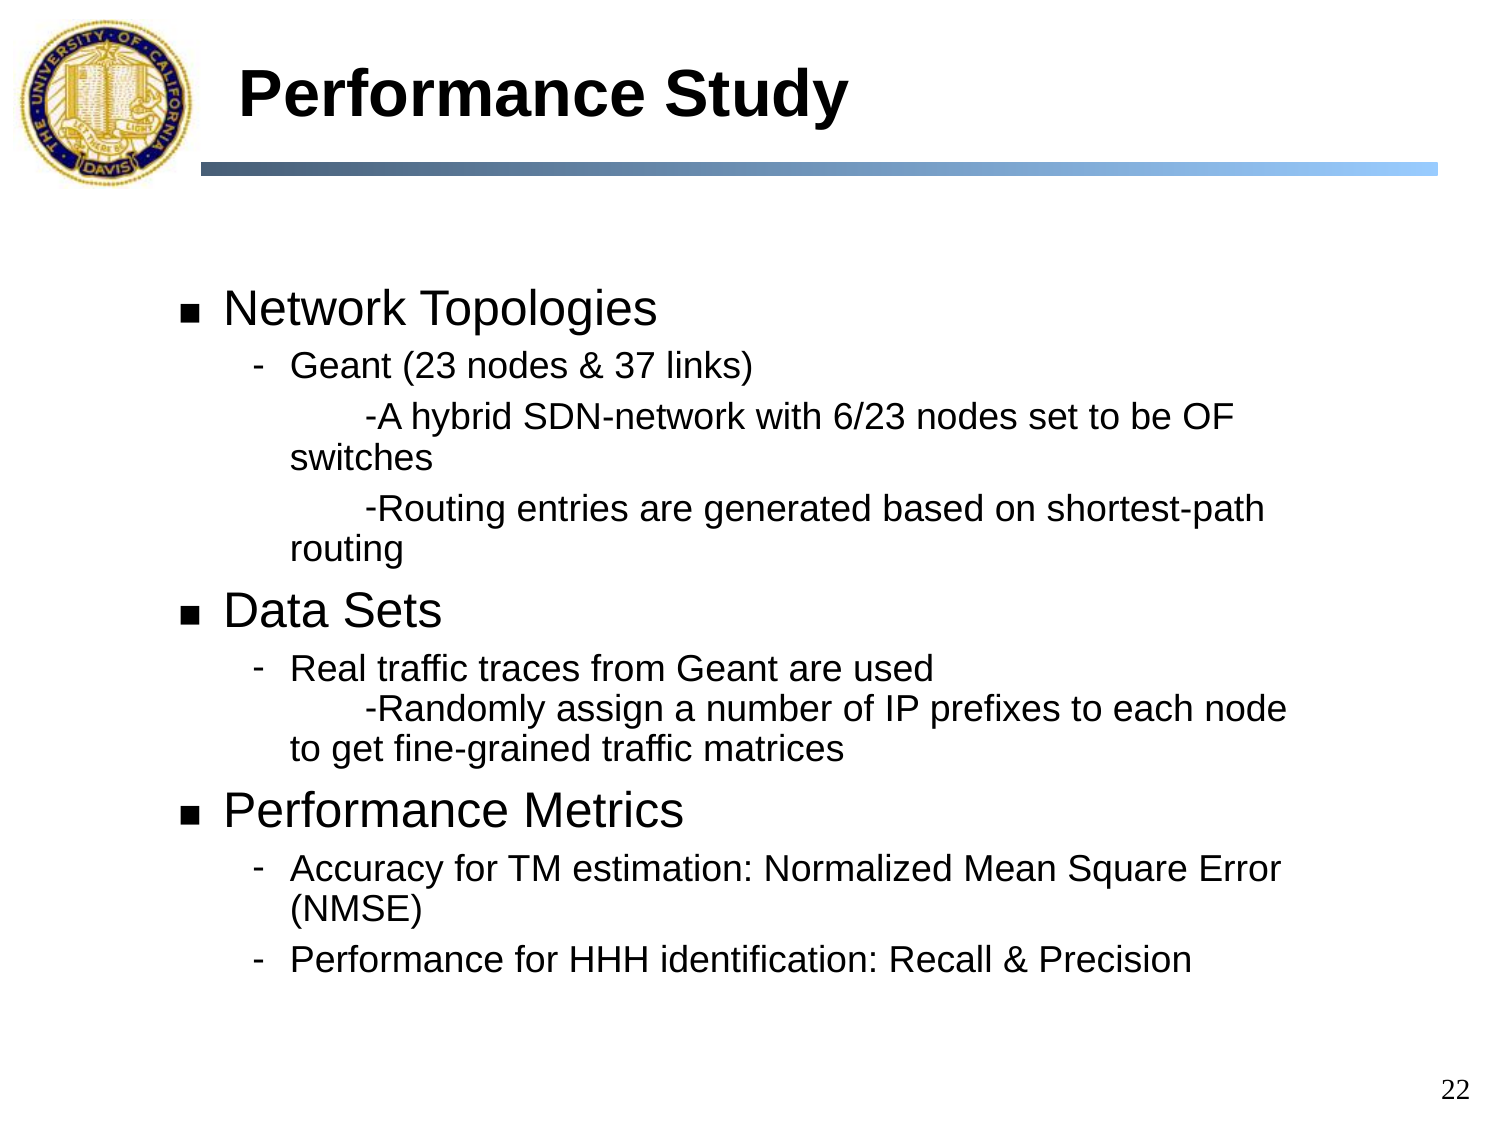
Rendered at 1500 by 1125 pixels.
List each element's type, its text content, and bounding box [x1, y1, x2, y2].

picture [13, 19, 201, 189]
title Performance Study [224, 13, 1400, 139]
list Network Topologies Geant (23 nodes & 37 links) A hybrid SDN-network with 6/23 nodes set to be OF switches Routing entries are generated based on shortest-path routing Data Sets Real traffic traces from Geant are used Randomly assign a number of IP prefixes to each node to get fine-grained traffic matrices Performance Metrics Accuracy for TM estimation: Normalized Mean Square Error (NMSE) Performance for HHH identification: Recall & Precision [162, 275, 1338, 975]
